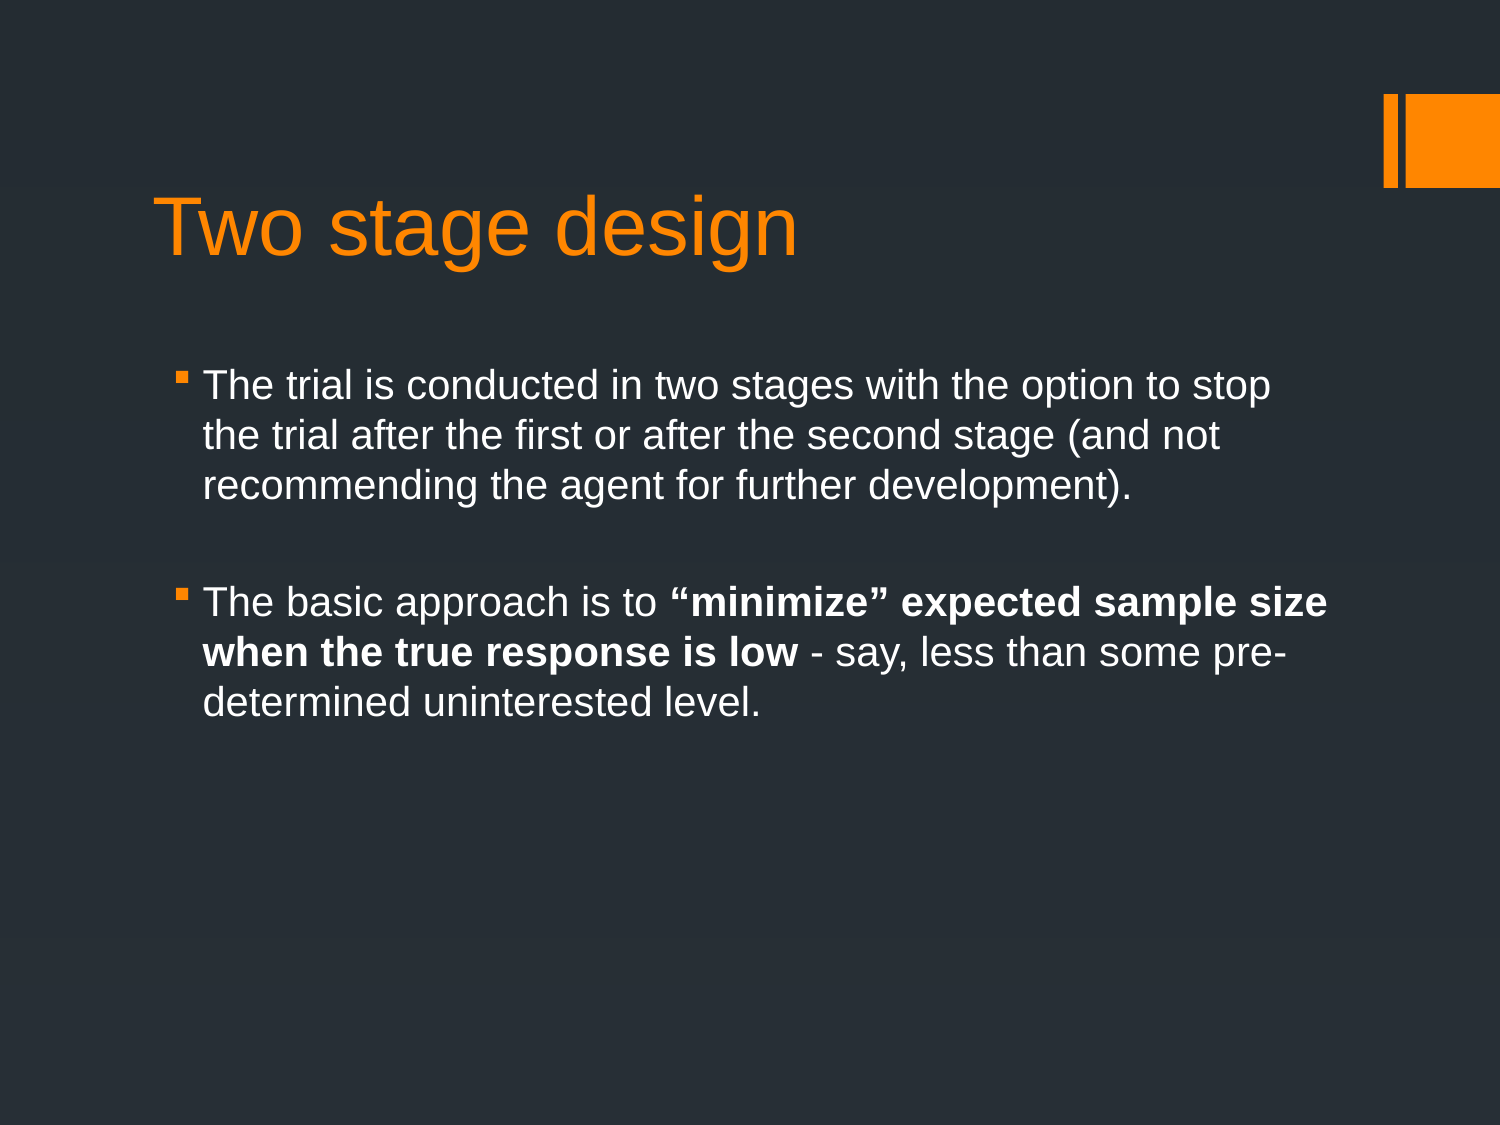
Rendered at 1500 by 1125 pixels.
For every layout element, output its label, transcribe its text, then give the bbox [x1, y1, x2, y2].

title Two stage design [137, 90, 1338, 280]
list The trial is conducted in two stages with the option to stop the trial after the first or after the second stage (and not recommending the agent for further development). The basic approach is to “minimize” expected sample size when the true response is low - say, less than some pre-determined uninterested level. [150, 350, 1350, 1035]
